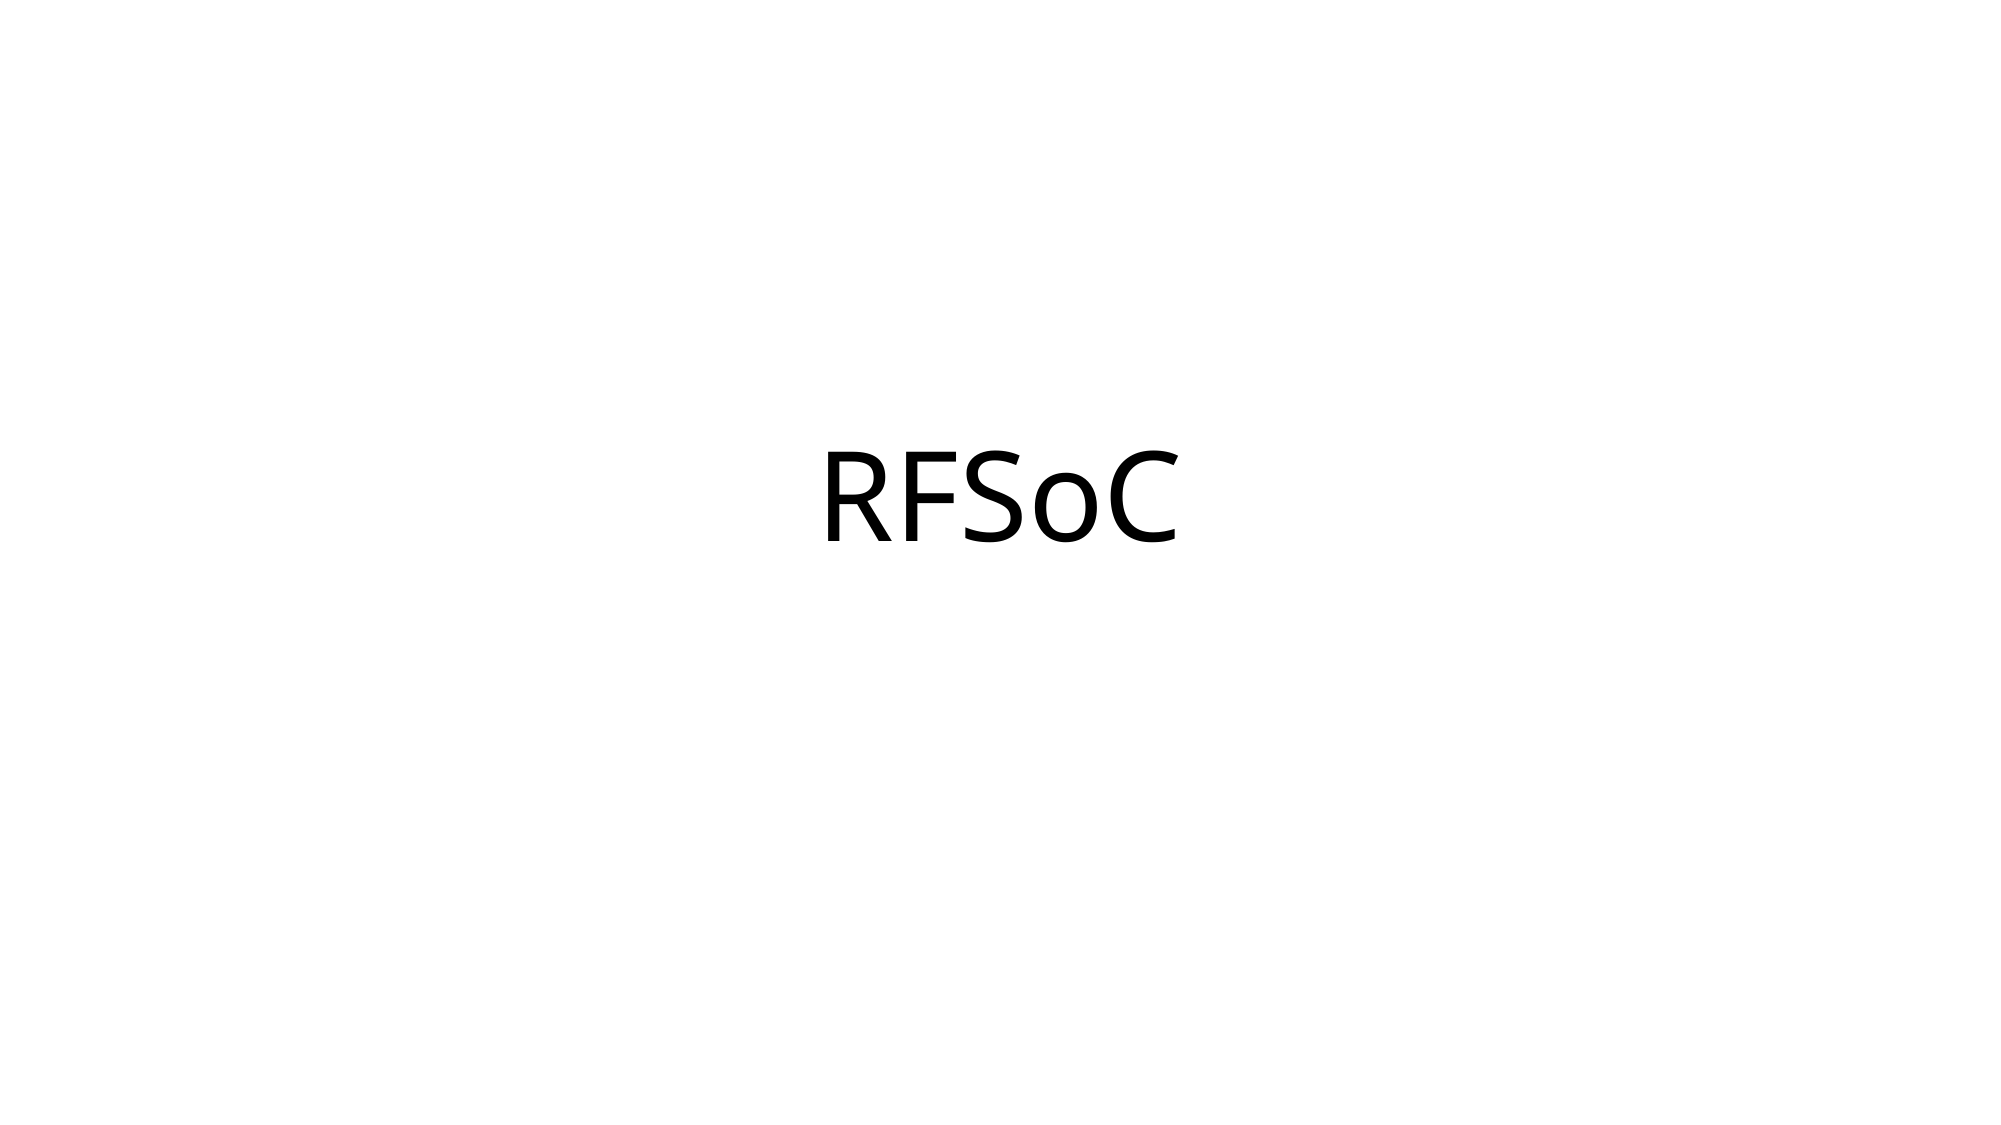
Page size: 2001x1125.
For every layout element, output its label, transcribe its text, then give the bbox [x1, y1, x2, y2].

title RFSoC [249, 184, 1750, 576]
